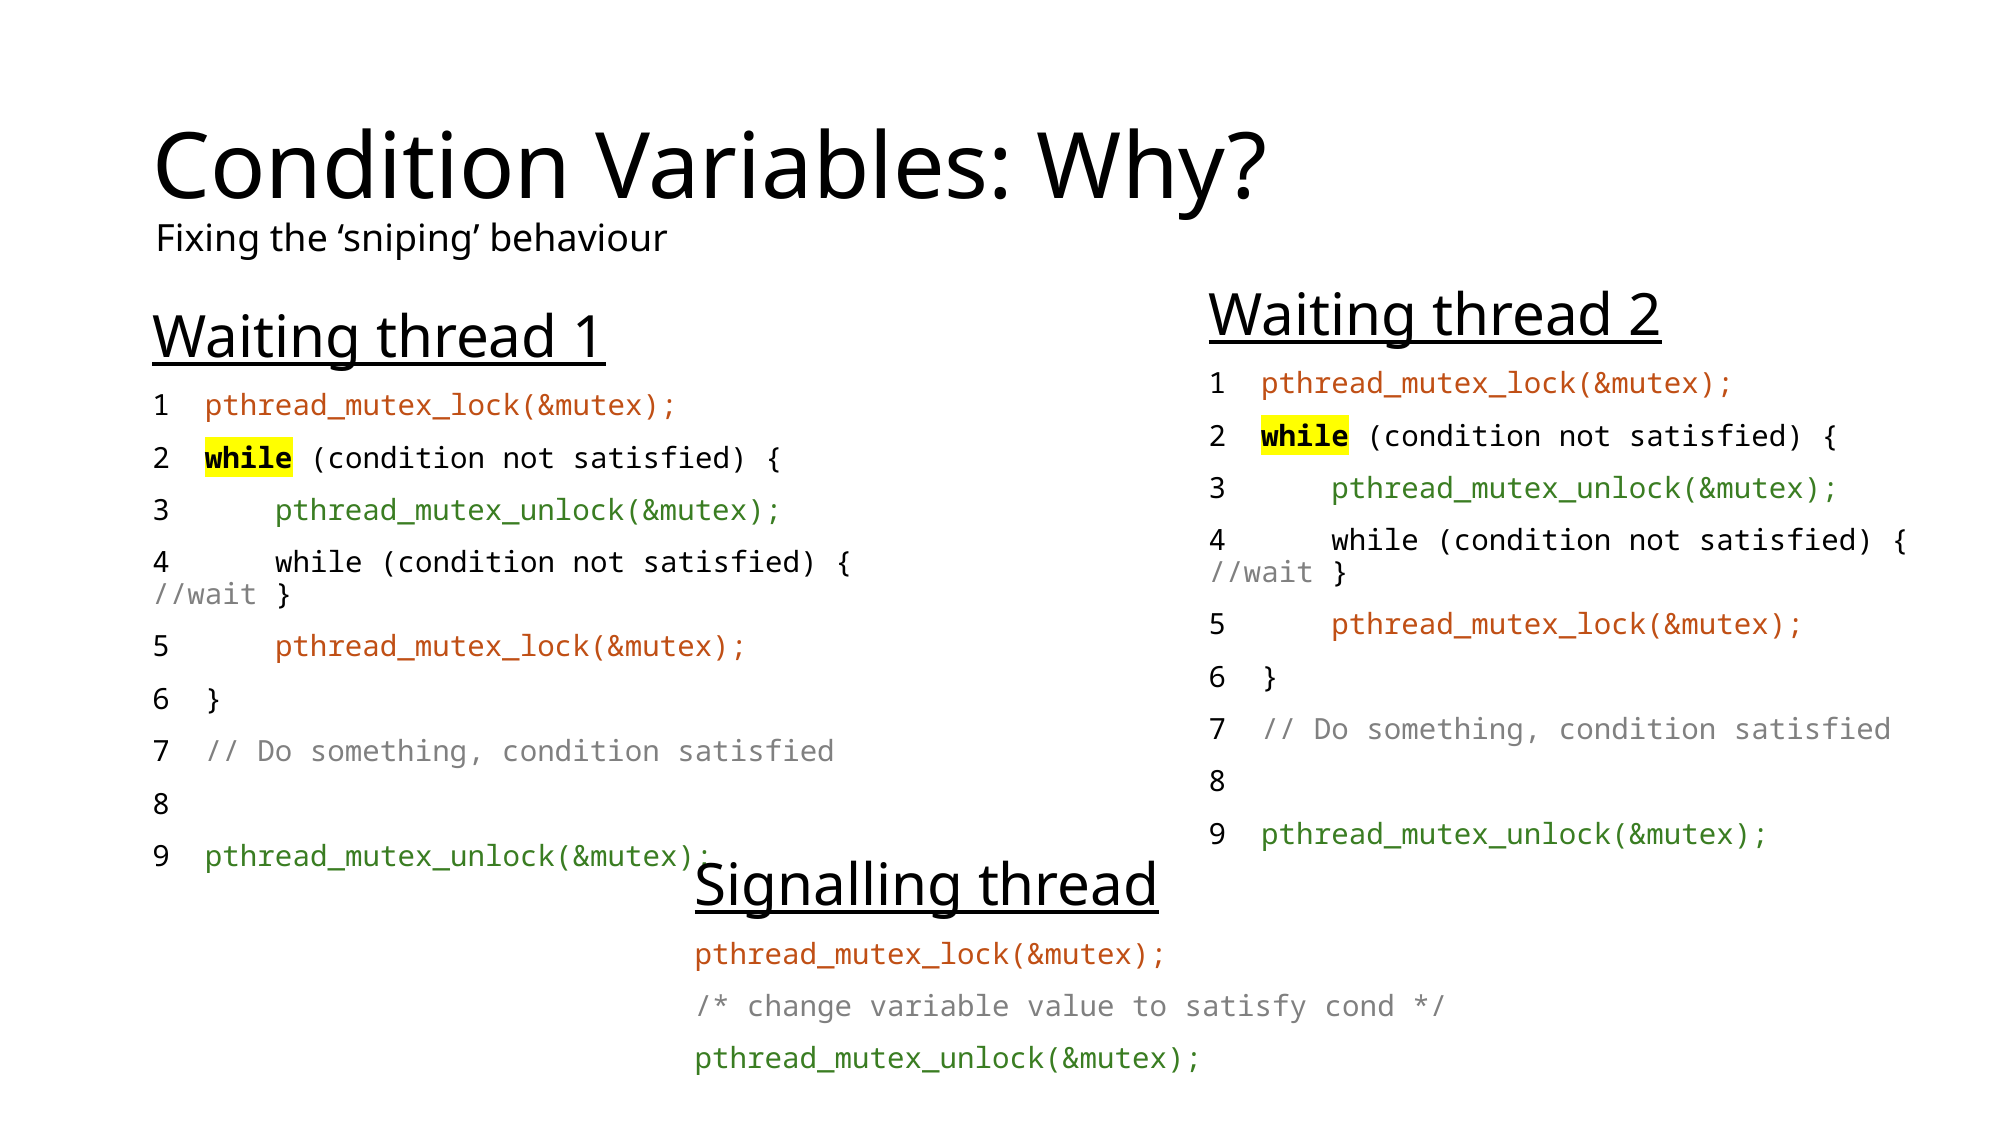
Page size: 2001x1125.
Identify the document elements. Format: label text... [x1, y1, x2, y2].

list Waiting thread 1 1 pthread_mutex_lock(&mutex); 2 while (condition not satisfied) { 3 pthread_mutex_unlock(&mutex); 4 while (condition not satisfied) { //wait } 5 pthread_mutex_lock(&mutex); 6 } 7 // Do something, condition satisfied 8 9 pthread_mutex_unlock(&mutex); [137, 299, 988, 1014]
text_box Fixing the ‘sniping’ behaviour [140, 206, 1194, 312]
list Signalling thread pthread_mutex_lock(&mutex); /* change variable value to satisfy cond */ pthread_mutex_unlock(&mutex); [679, 847, 1530, 1125]
title Condition Variables: Why? [137, 59, 1863, 278]
text_box Waiting thread 2 1 pthread_mutex_lock(&mutex); 2 while (condition not satisfied) { 3 pthread_mutex_unlock(&mutex); 4 while (condition not satisfied) { //wait } 5 pthread_mutex_lock(&mutex); 6 } 7 // Do something, condition satisfied 8 9 pthread_mutex_unlock(&mutex); [1193, 277, 2000, 992]
